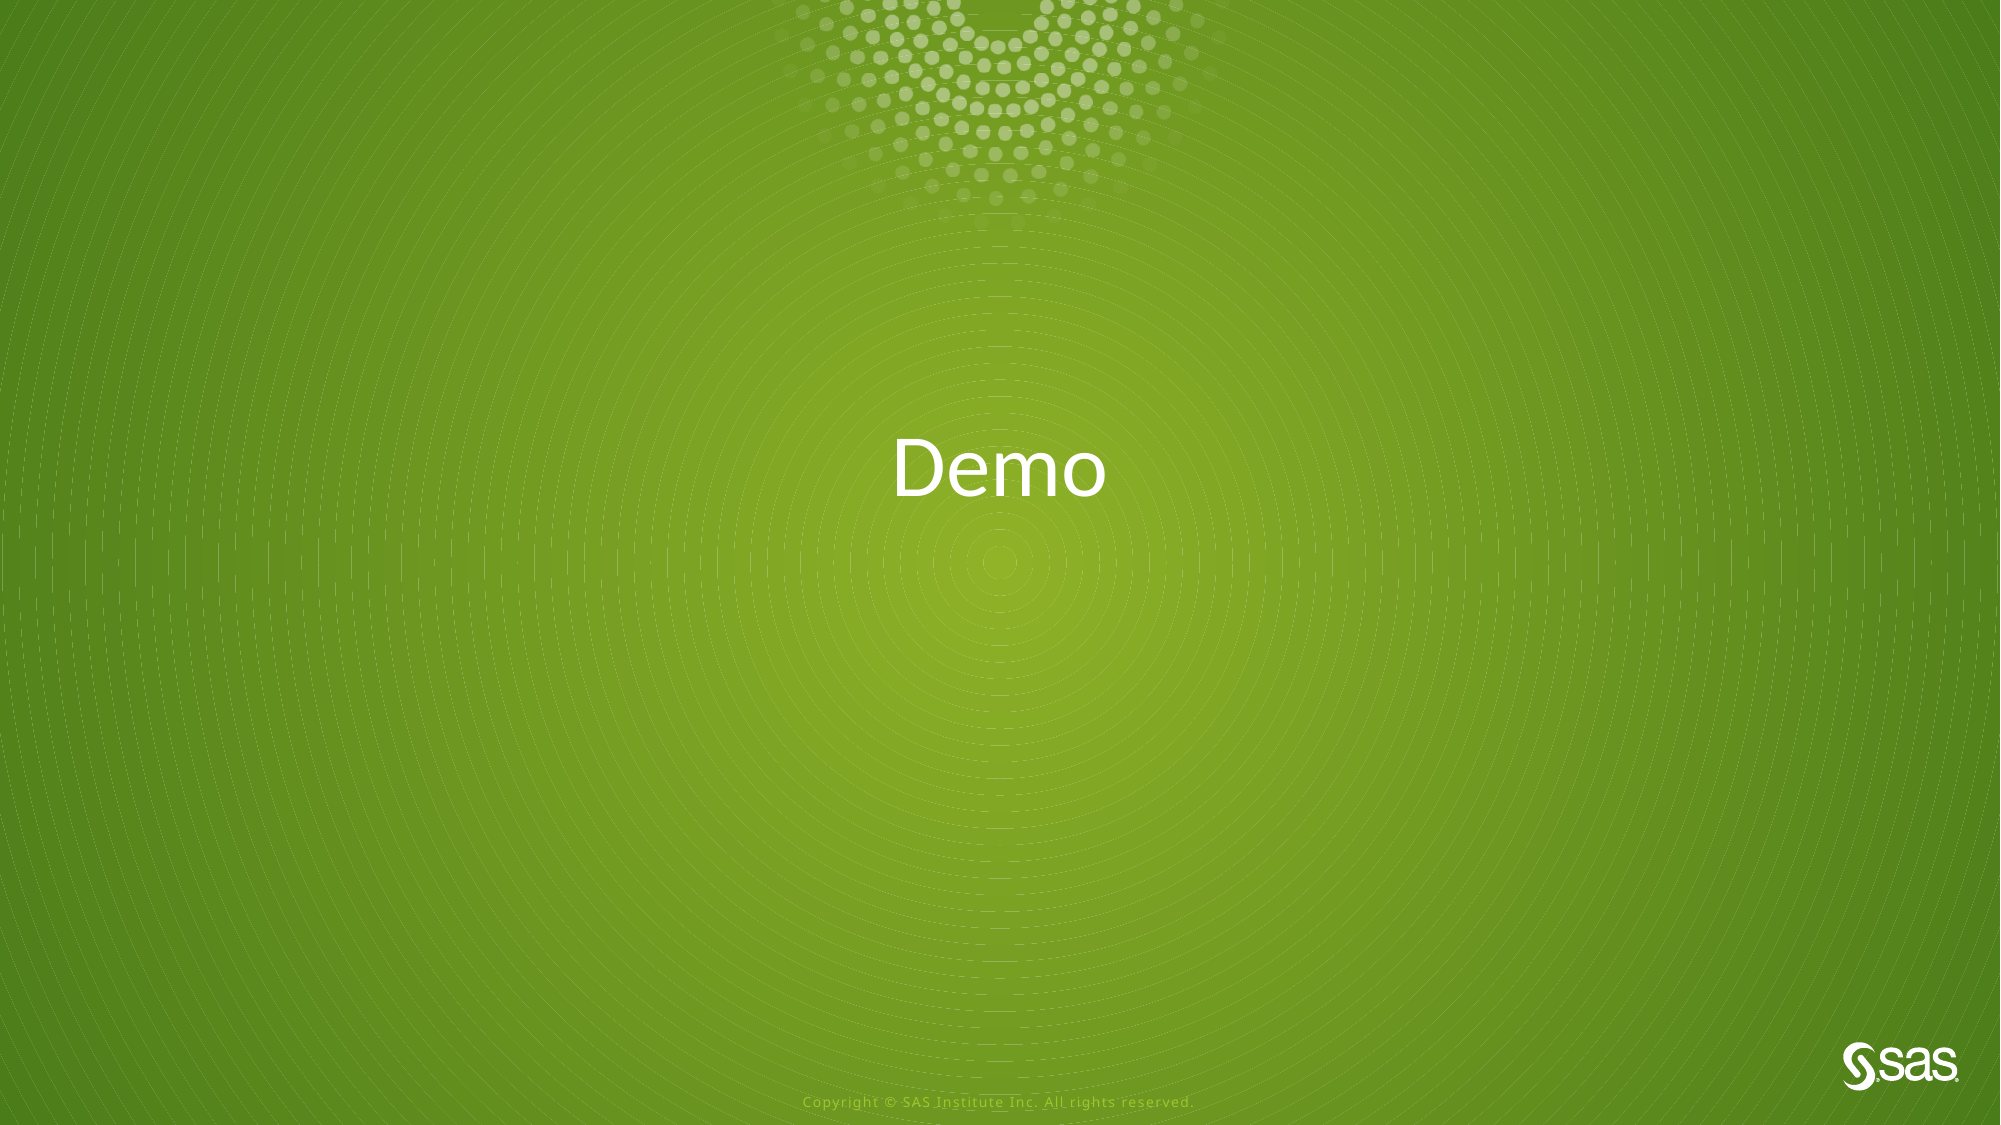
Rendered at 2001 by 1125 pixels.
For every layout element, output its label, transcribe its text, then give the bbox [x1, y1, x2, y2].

picture [769, 0, 1231, 241]
title Demo [0, 398, 2000, 522]
